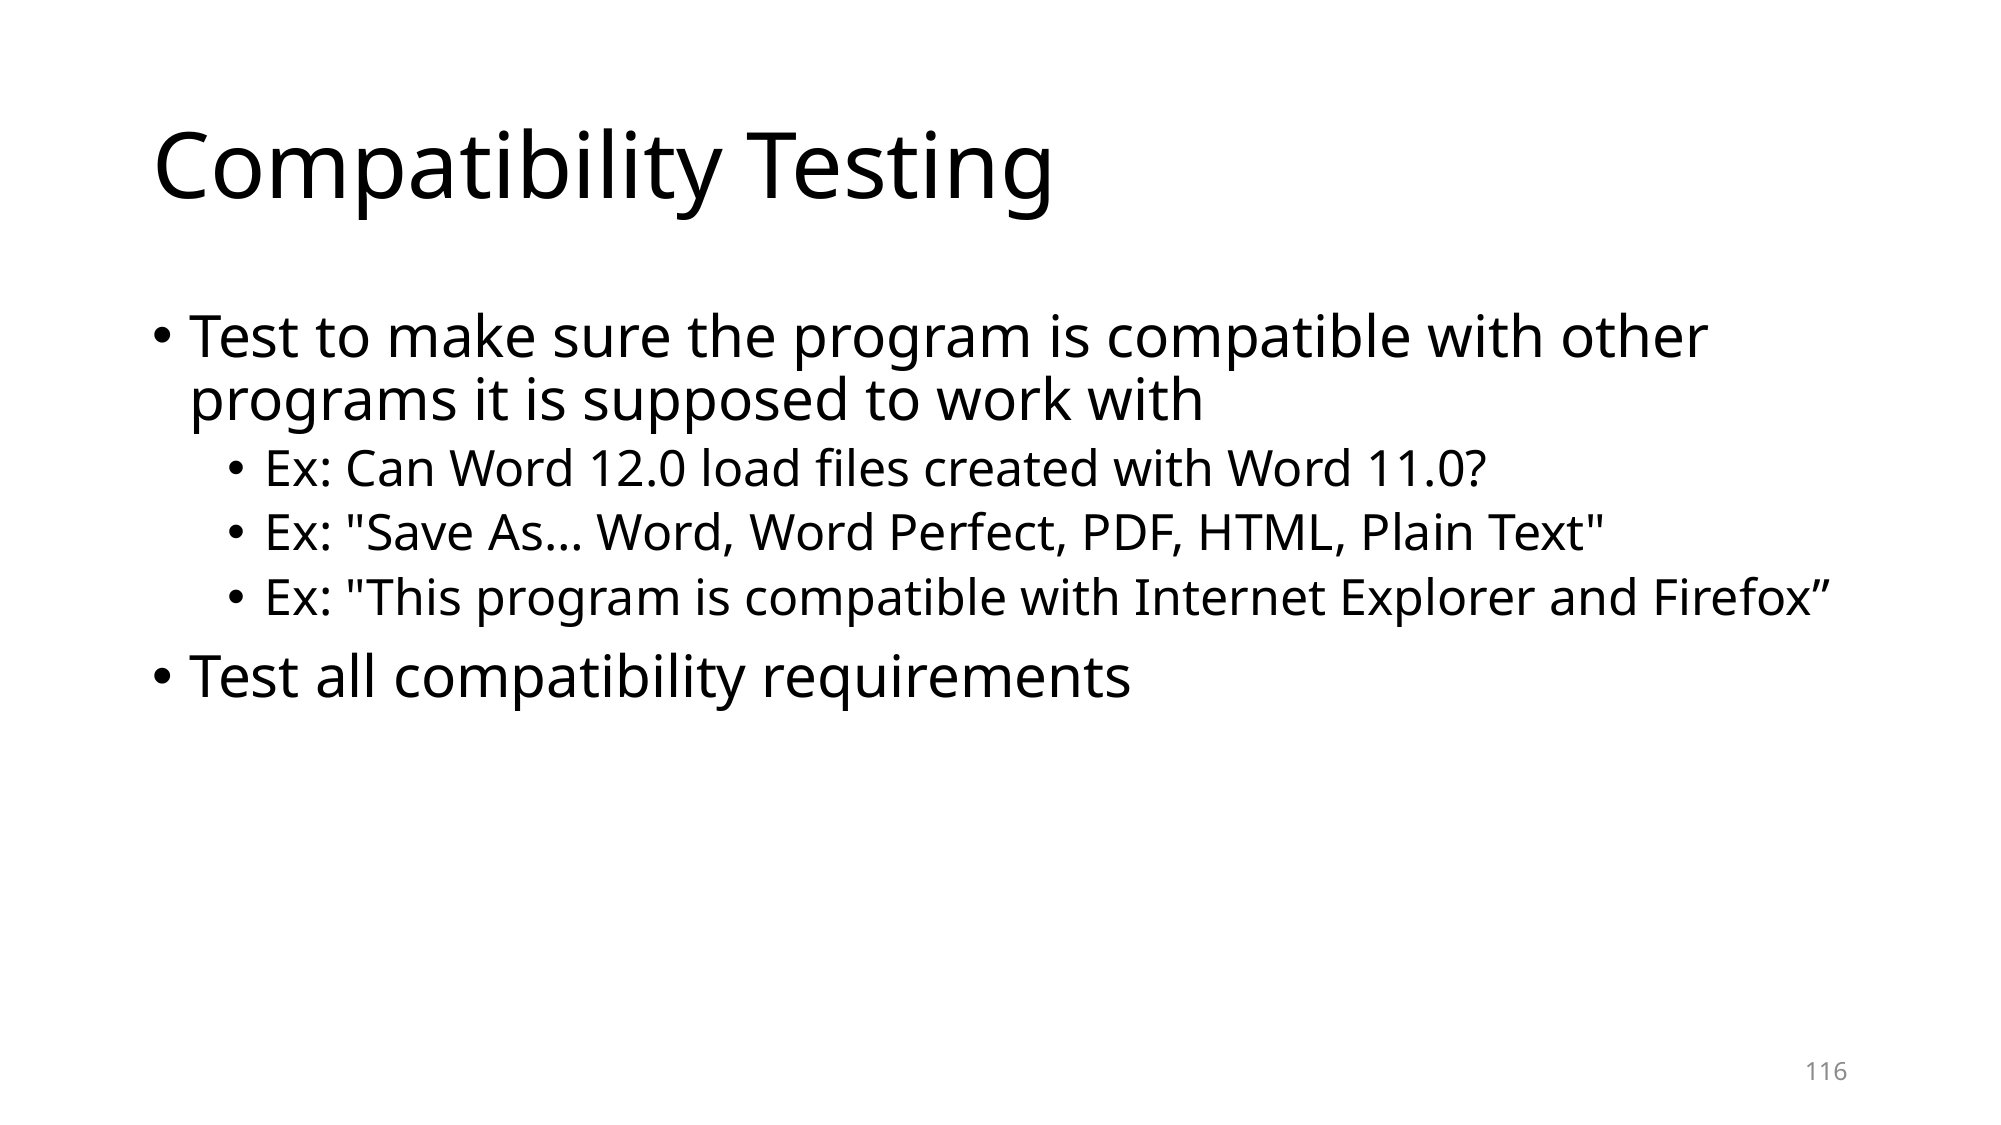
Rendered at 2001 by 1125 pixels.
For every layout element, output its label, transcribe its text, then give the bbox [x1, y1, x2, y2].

list Test to make sure the program is compatible with other programs it is supposed to work with Ex: Can Word 12.0 load files created with Word 11.0? Ex: "Save As… Word, Word Perfect, PDF, HTML, Plain Text" Ex: "This program is compatible with Internet Explorer and Firefox” Test all compatibility requirements [137, 299, 1863, 1014]
slide_number 116 [1412, 1042, 1863, 1103]
title Compatibility Testing [137, 59, 1863, 278]
